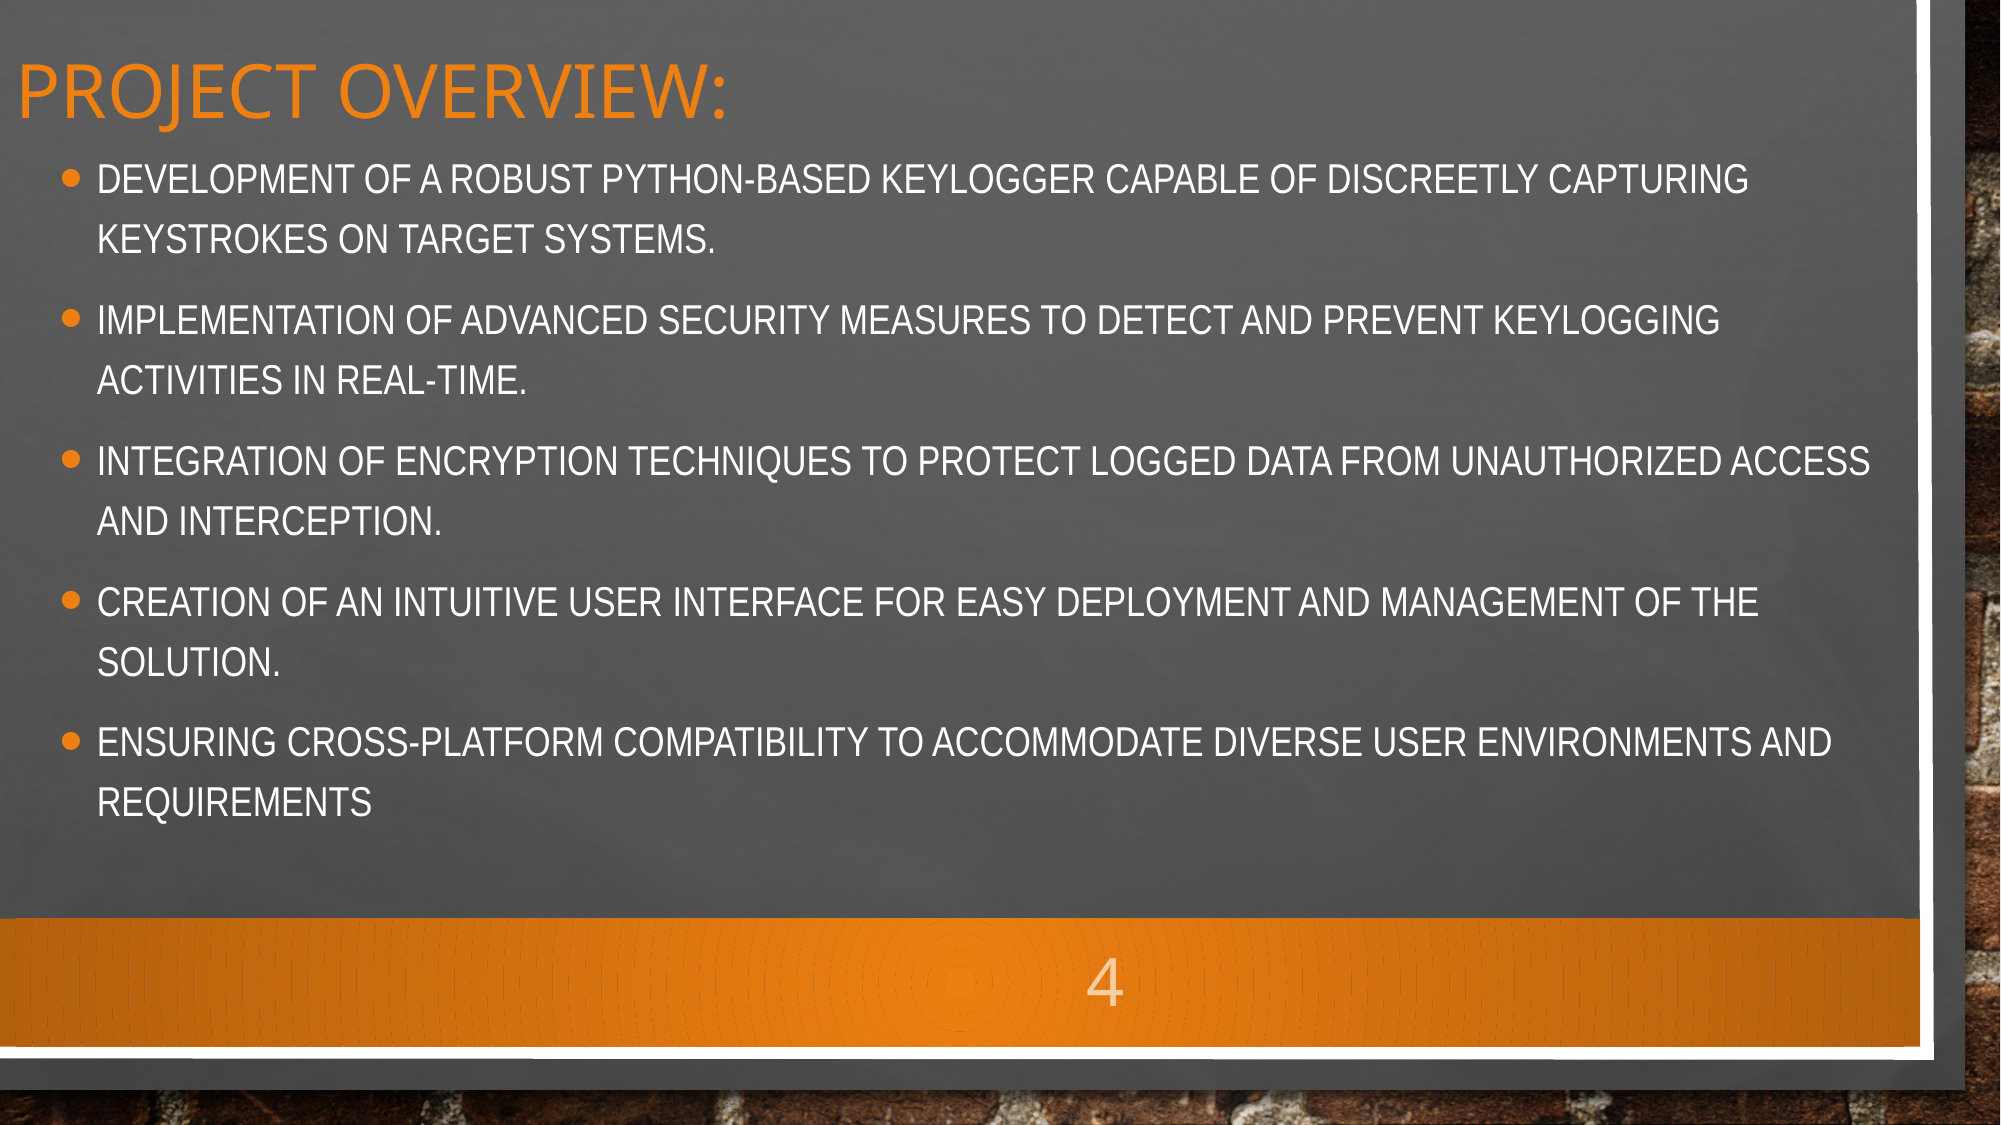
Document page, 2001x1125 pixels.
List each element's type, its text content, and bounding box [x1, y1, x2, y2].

picture [0, 0, 2000, 1125]
list Development of a robust Python-based keylogger capable of discreetly capturing keystrokes on target systems. Implementation of advanced security measures to detect and prevent keylogging activities in real-time. Integration of encryption techniques to protect logged data from unauthorized access and interception. Creation of an intuitive user interface for easy deployment and management of the solution. Ensuring cross-platform compatibility to accommodate diverse user environments and requirements [44, 134, 1898, 862]
title Project Overview: [0, 0, 1706, 189]
slide_number 4 [1031, 944, 1181, 1027]
